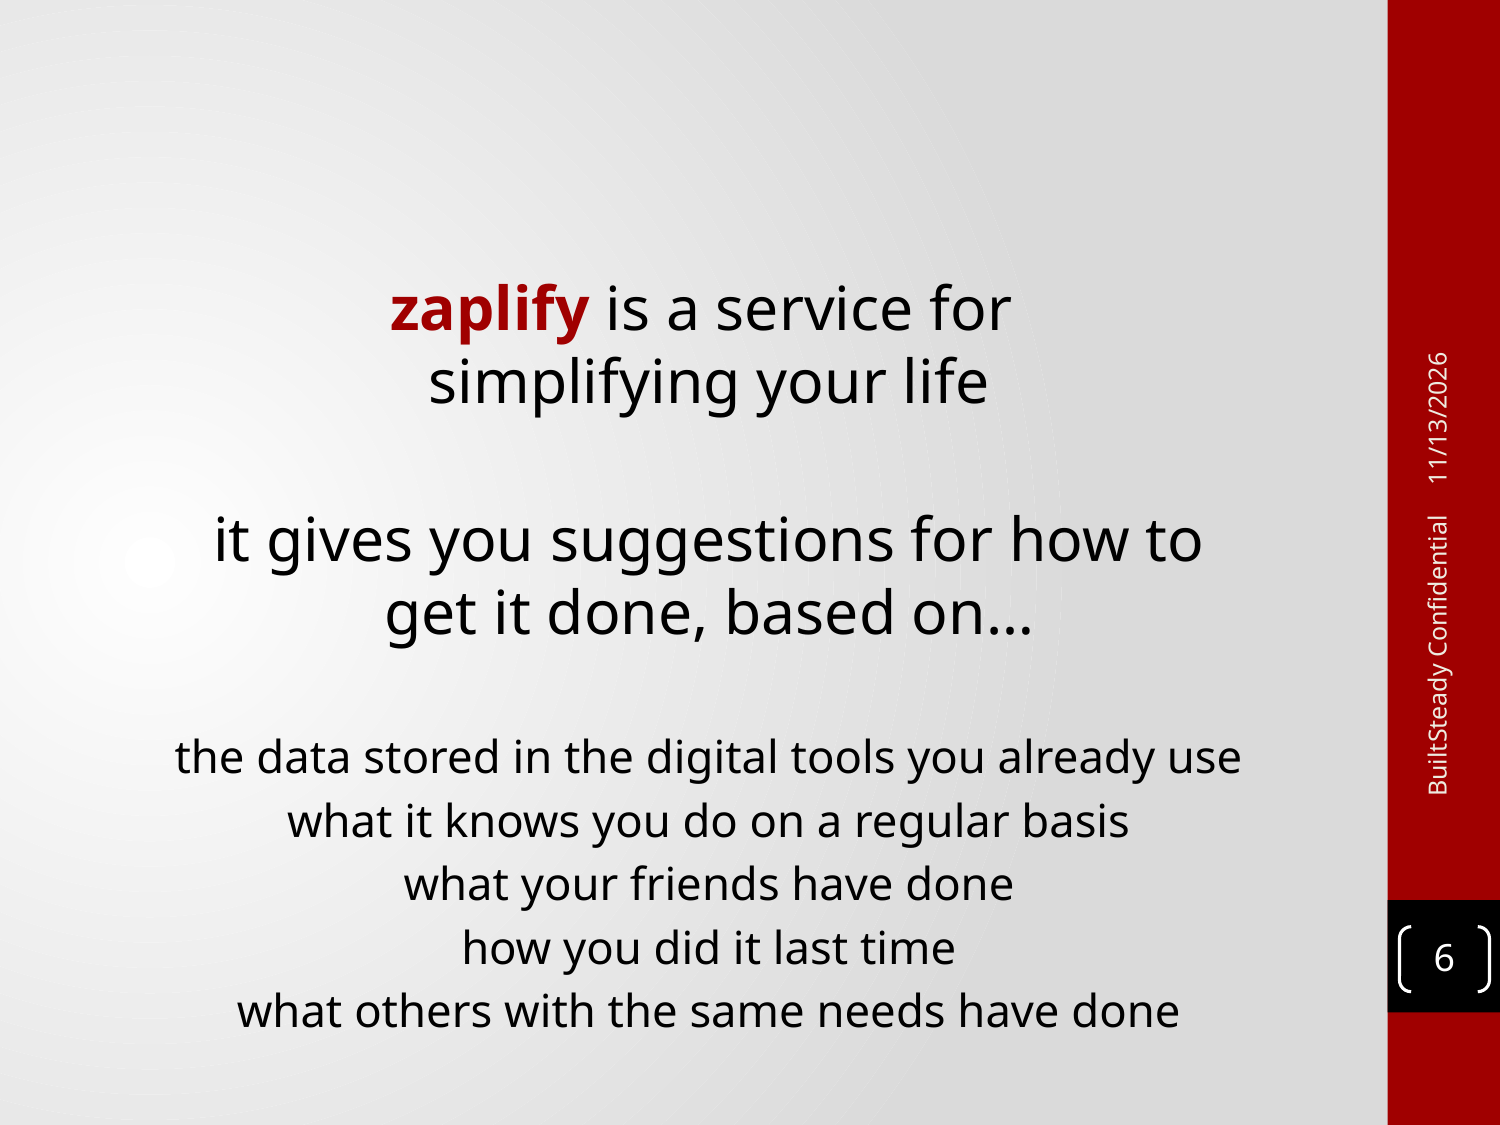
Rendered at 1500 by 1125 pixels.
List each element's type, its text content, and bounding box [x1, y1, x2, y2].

list zaplify is a service for simplifying your life it gives you suggestions for how to get it done, based on… the data stored in the digital tools you already use what it knows you do on a regular basis what your friends have done how you did it last time what others with the same needs have done [75, 262, 1325, 1050]
slide_number 6 [1397, 925, 1492, 994]
footer BuiltSteady Confidential [1408, 500, 1469, 889]
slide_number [1408, 100, 1469, 500]
